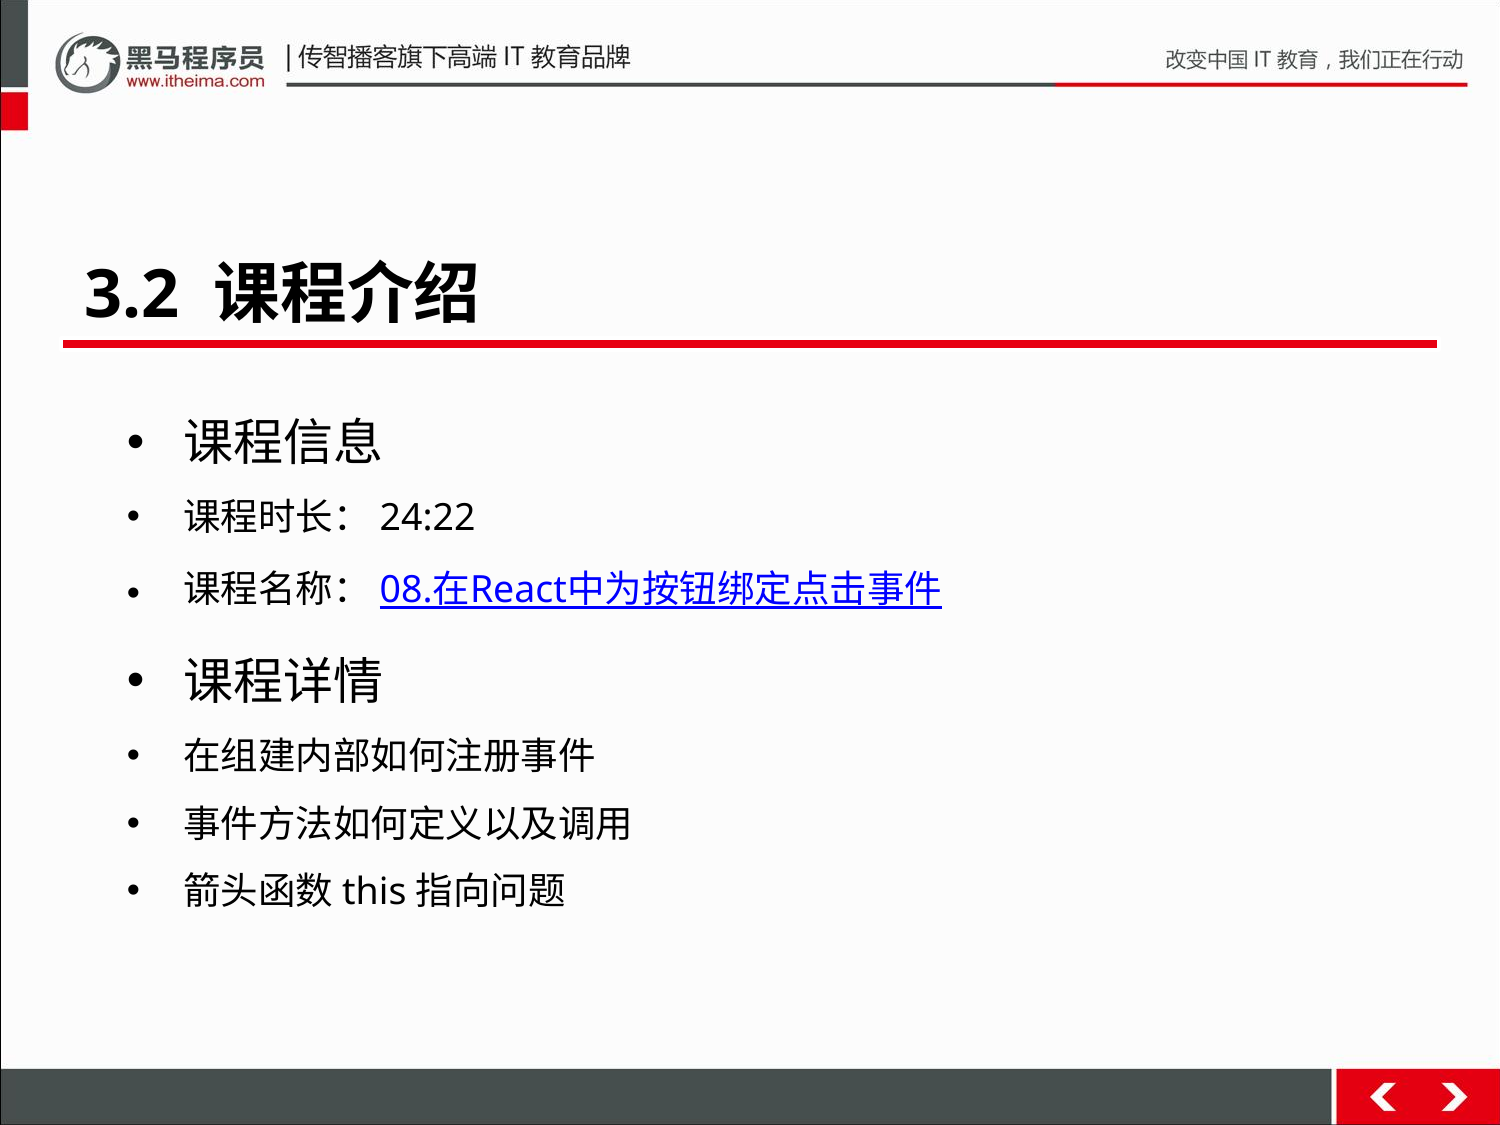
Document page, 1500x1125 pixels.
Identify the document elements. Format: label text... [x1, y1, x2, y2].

text_box 课程信息 课程时长：24:22 课程名称：08.在React中为按钮绑定点击事件 课程详情 在组建内部如何注册事件 事件方法如何定义以及调用 箭头函数this指向问题 [112, 373, 1435, 920]
picture [0, 0, 1500, 1125]
text_box 3.2 课程介绍 [70, 243, 1382, 339]
